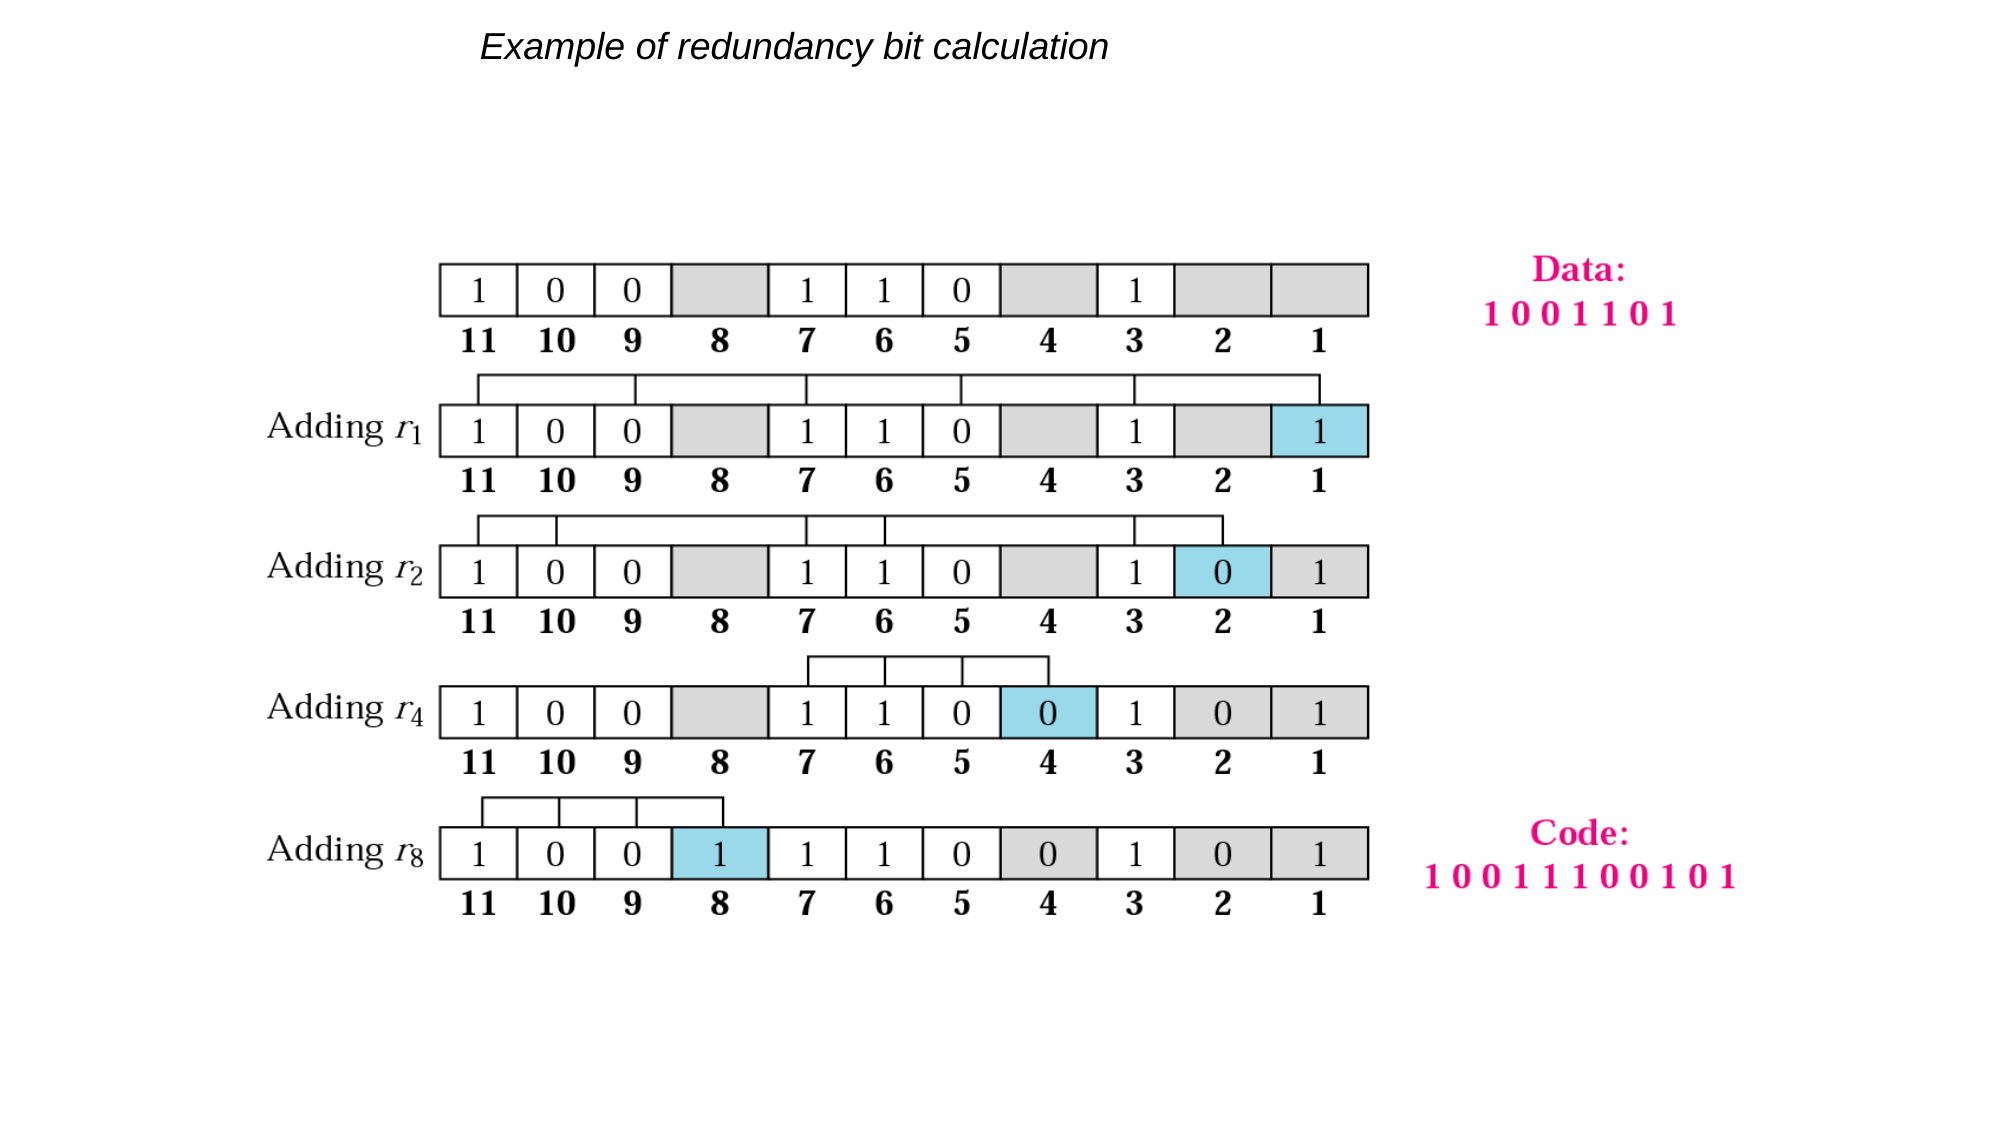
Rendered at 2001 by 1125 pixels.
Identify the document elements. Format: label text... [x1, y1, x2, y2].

picture [266, 249, 1738, 925]
text_box Example of redundancy bit calculation [412, 14, 1350, 75]
